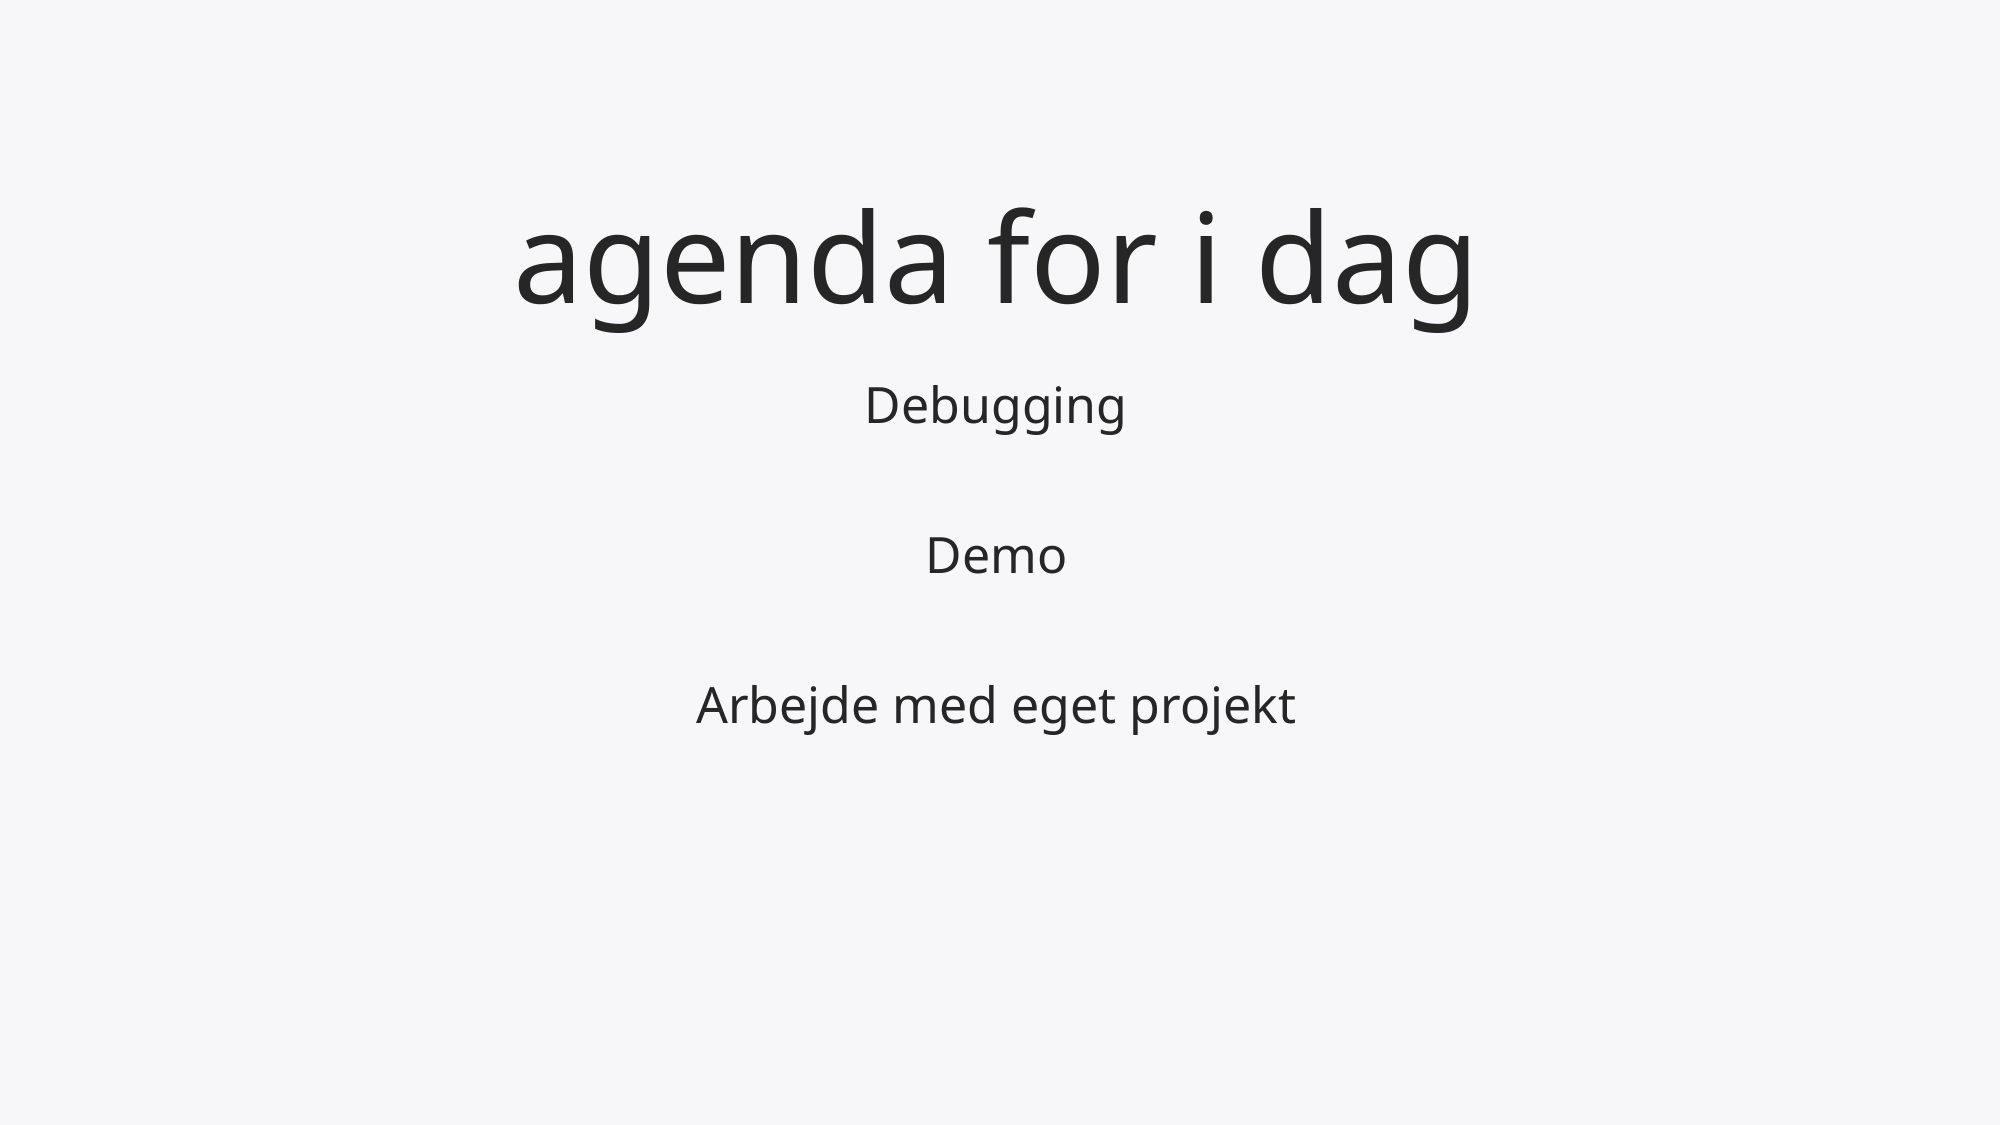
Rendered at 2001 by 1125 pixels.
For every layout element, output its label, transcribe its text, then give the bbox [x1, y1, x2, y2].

subtitle Debugging Demo Arbejde med eget projekt [246, 373, 1747, 993]
title agenda for i dag [246, 171, 1747, 339]
